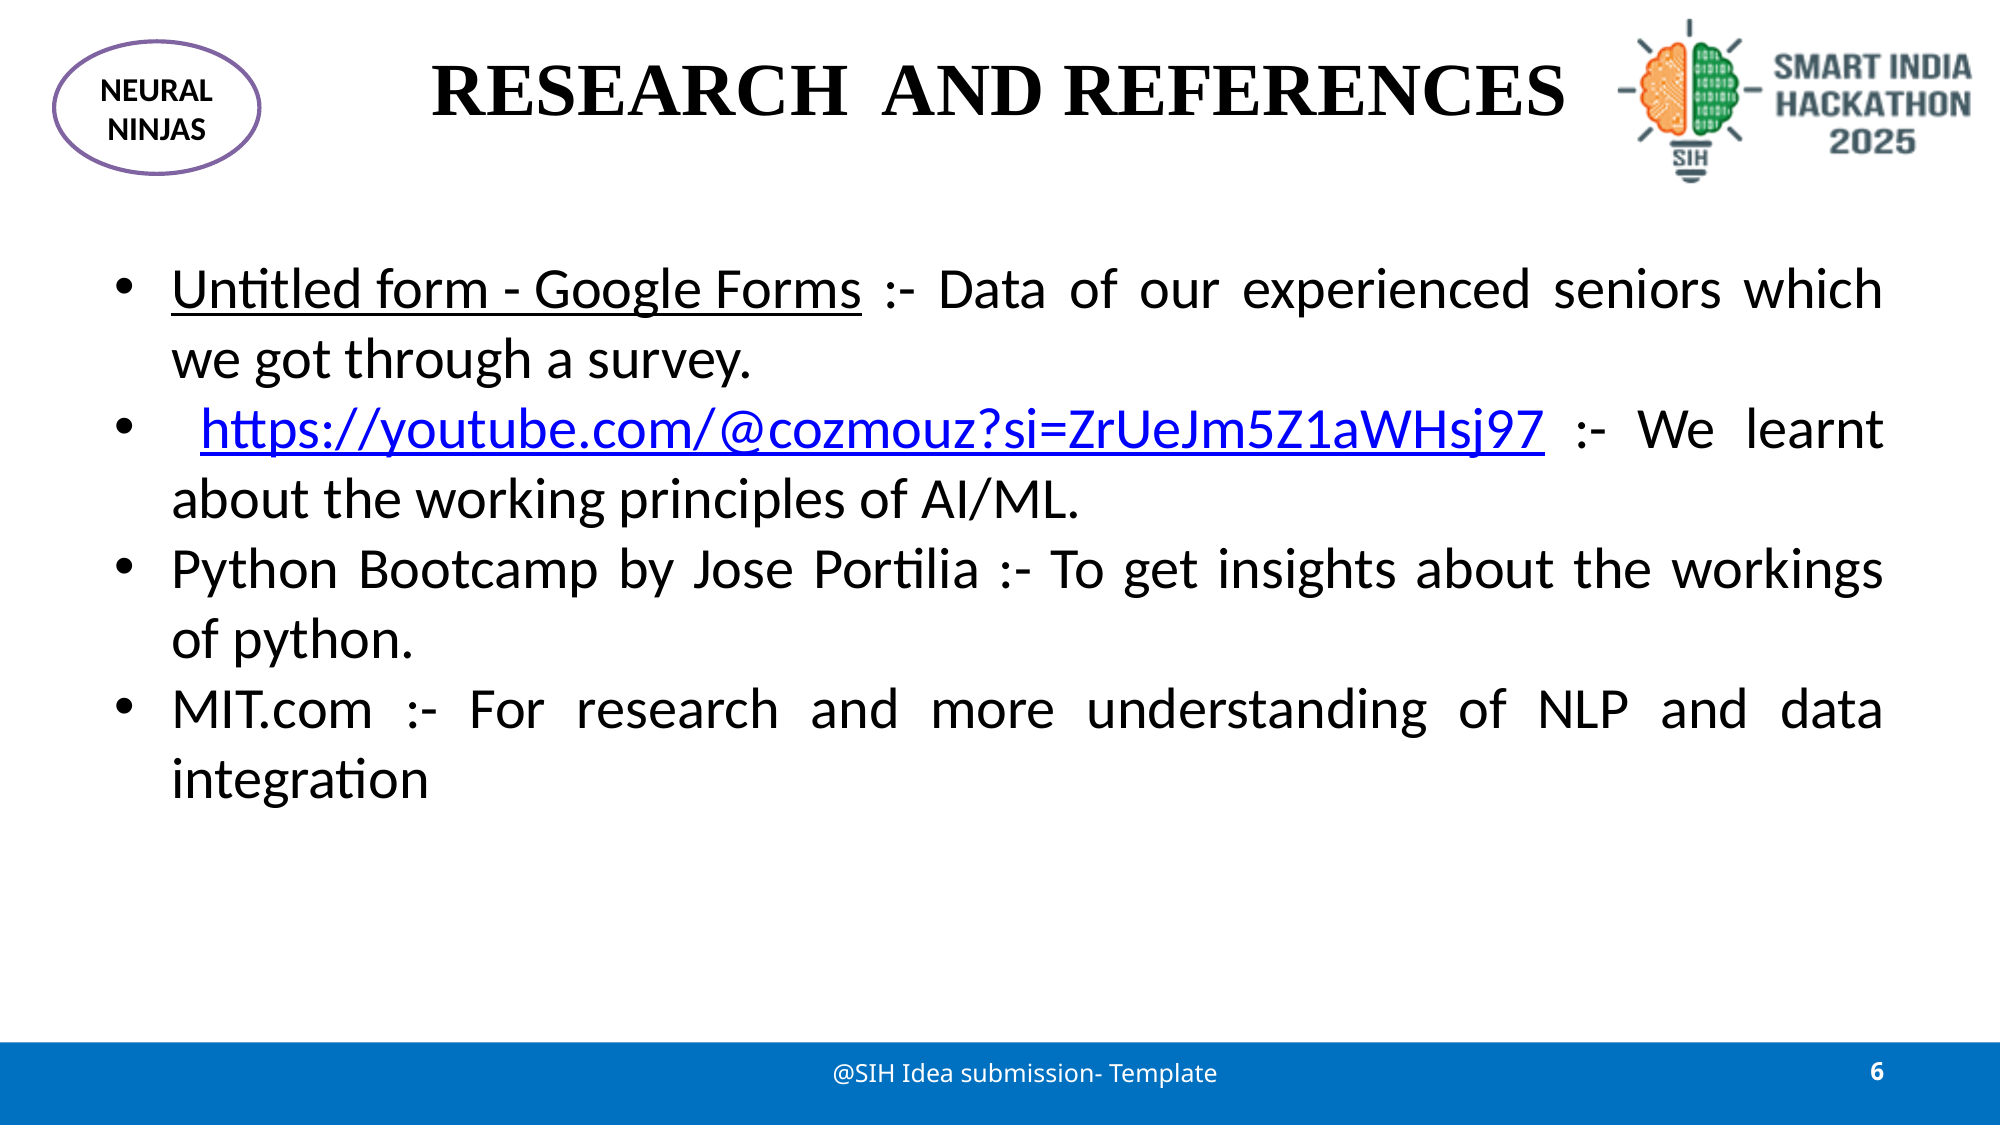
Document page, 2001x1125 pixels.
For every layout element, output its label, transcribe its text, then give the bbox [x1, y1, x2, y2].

text_box [0, 1042, 2000, 1125]
text_box NEURAL NINJAS [52, 39, 262, 176]
picture [1614, 9, 1977, 194]
text_box Untitled form - Google Forms :- Data of our experienced seniors which we got through a survey. https://youtube.com/@cozmouz?si=ZrUeJm5Z1aWHsj97 :- We learnt about the working principles of AI/ML. Python Bootcamp by Jose Portilia :- To get insights about the workings of python. MIT.com :- For research and more understanding of NLP and data integration [99, 243, 1900, 818]
slide_number 6 [1433, 1042, 1900, 1103]
title RESEARCH AND REFERENCES [99, 0, 1901, 180]
footer @SIH Idea submission- Template [762, 1042, 1289, 1103]
